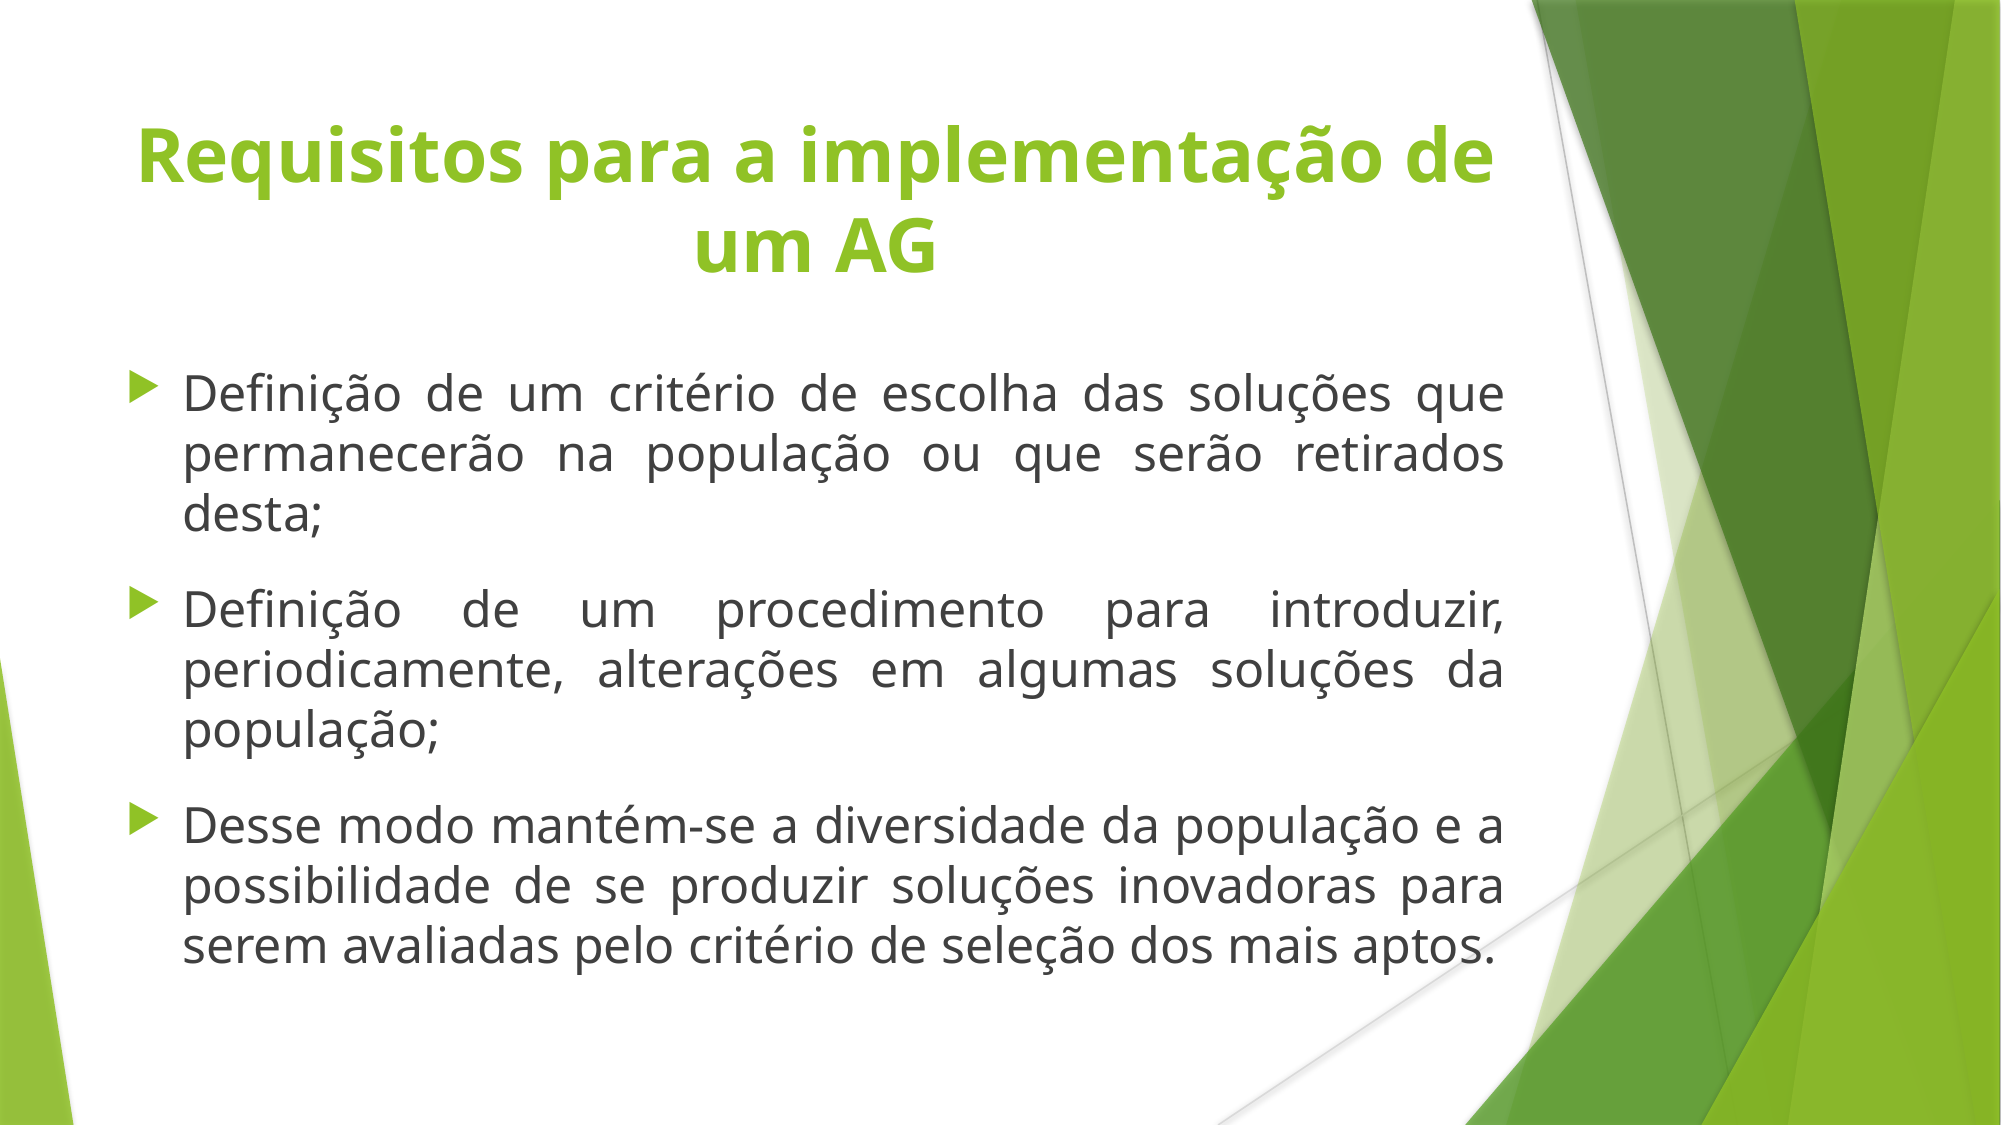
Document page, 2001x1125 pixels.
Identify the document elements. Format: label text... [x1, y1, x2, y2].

text_box Definição de um critério de escolha das soluções que permanecerão na população ou que serão retirados desta; Definição de um procedimento para introduzir, periodicamente, alterações em algumas soluções da população; Desse modo mantém-se a diversidade da população e a possibilidade de se produzir soluções inovadoras para serem avaliadas pelo critério de seleção dos mais aptos. [111, 354, 1522, 991]
text_box Requisitos para a implementação de um AG [111, 99, 1522, 317]
